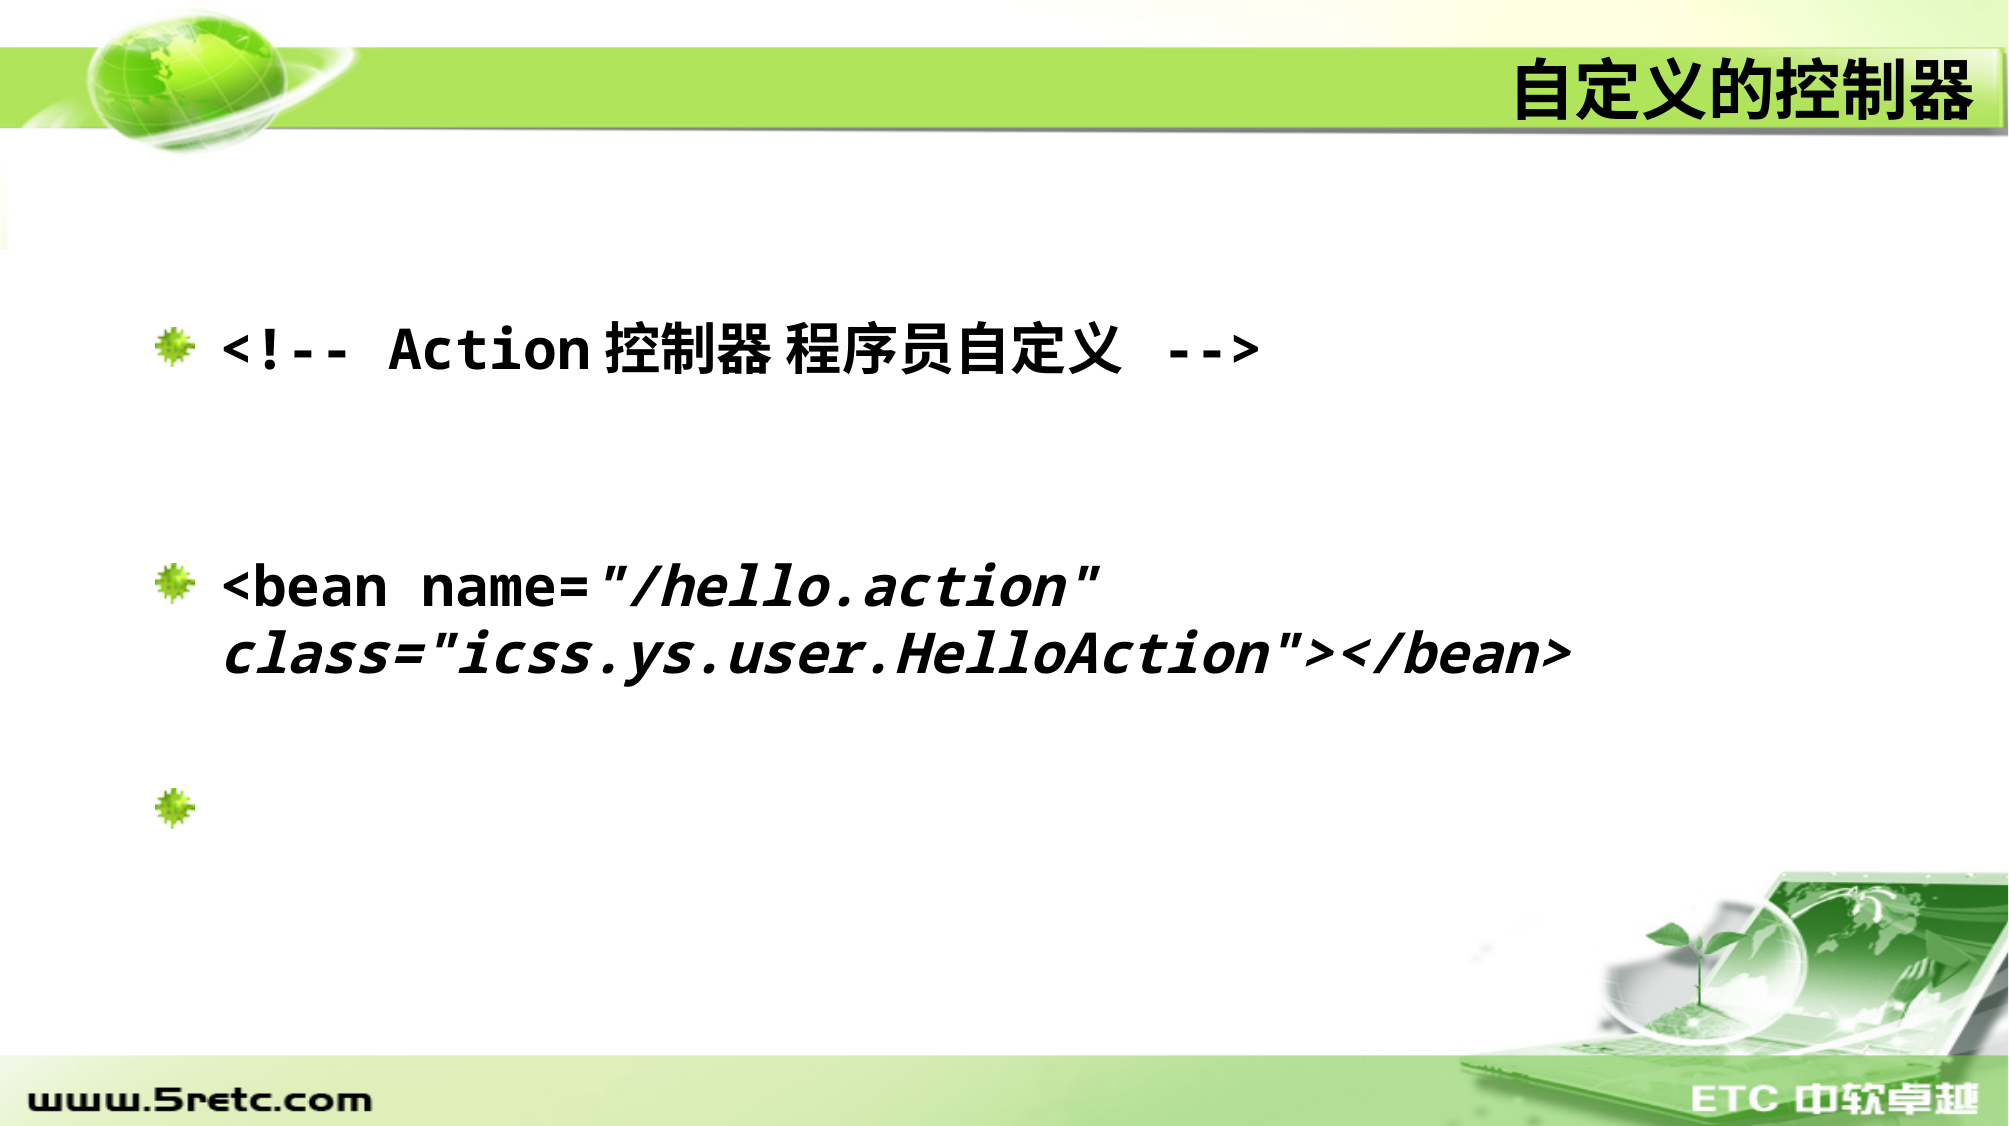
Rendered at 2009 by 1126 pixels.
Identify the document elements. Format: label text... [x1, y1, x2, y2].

title 自定义的控制器 [962, 46, 1993, 130]
list <!-- Action控制器 程序员自定义 --> <bean name="/hello.action" class="icss.ys.user.HelloAction"></bean> [137, 304, 1946, 1009]
picture [0, 0, 2009, 1126]
